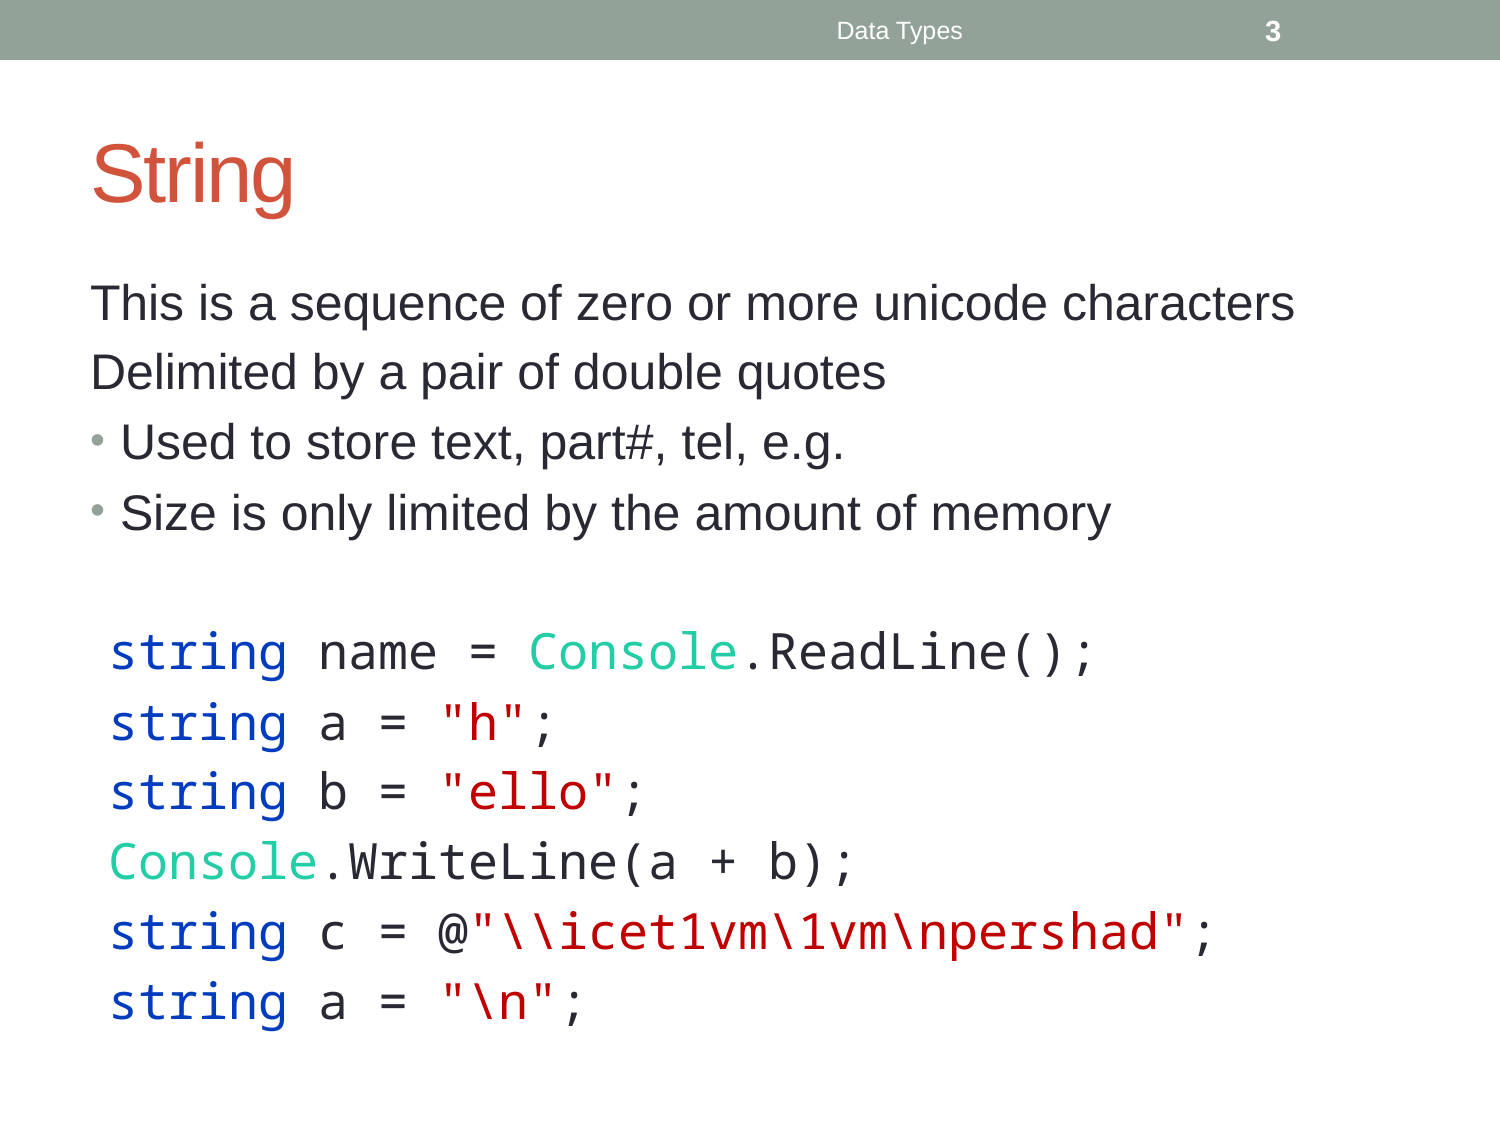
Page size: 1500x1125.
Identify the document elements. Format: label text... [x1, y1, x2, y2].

title String [75, 87, 1425, 250]
list This is a sequence of zero or more unicode characters Delimited by a pair of double quotes Used to store text, part#, tel, e.g. Size is only limited by the amount of memory string name = Console.ReadLine(); string a = "h"; string b = "ello"; Console.WriteLine(a + b); string c = @"\\icet1vm\1vm\npershad"; string a = "\n"; [75, 262, 1425, 1063]
slide_number 3 [1250, 3, 1425, 57]
footer Data Types [562, 3, 1238, 57]
